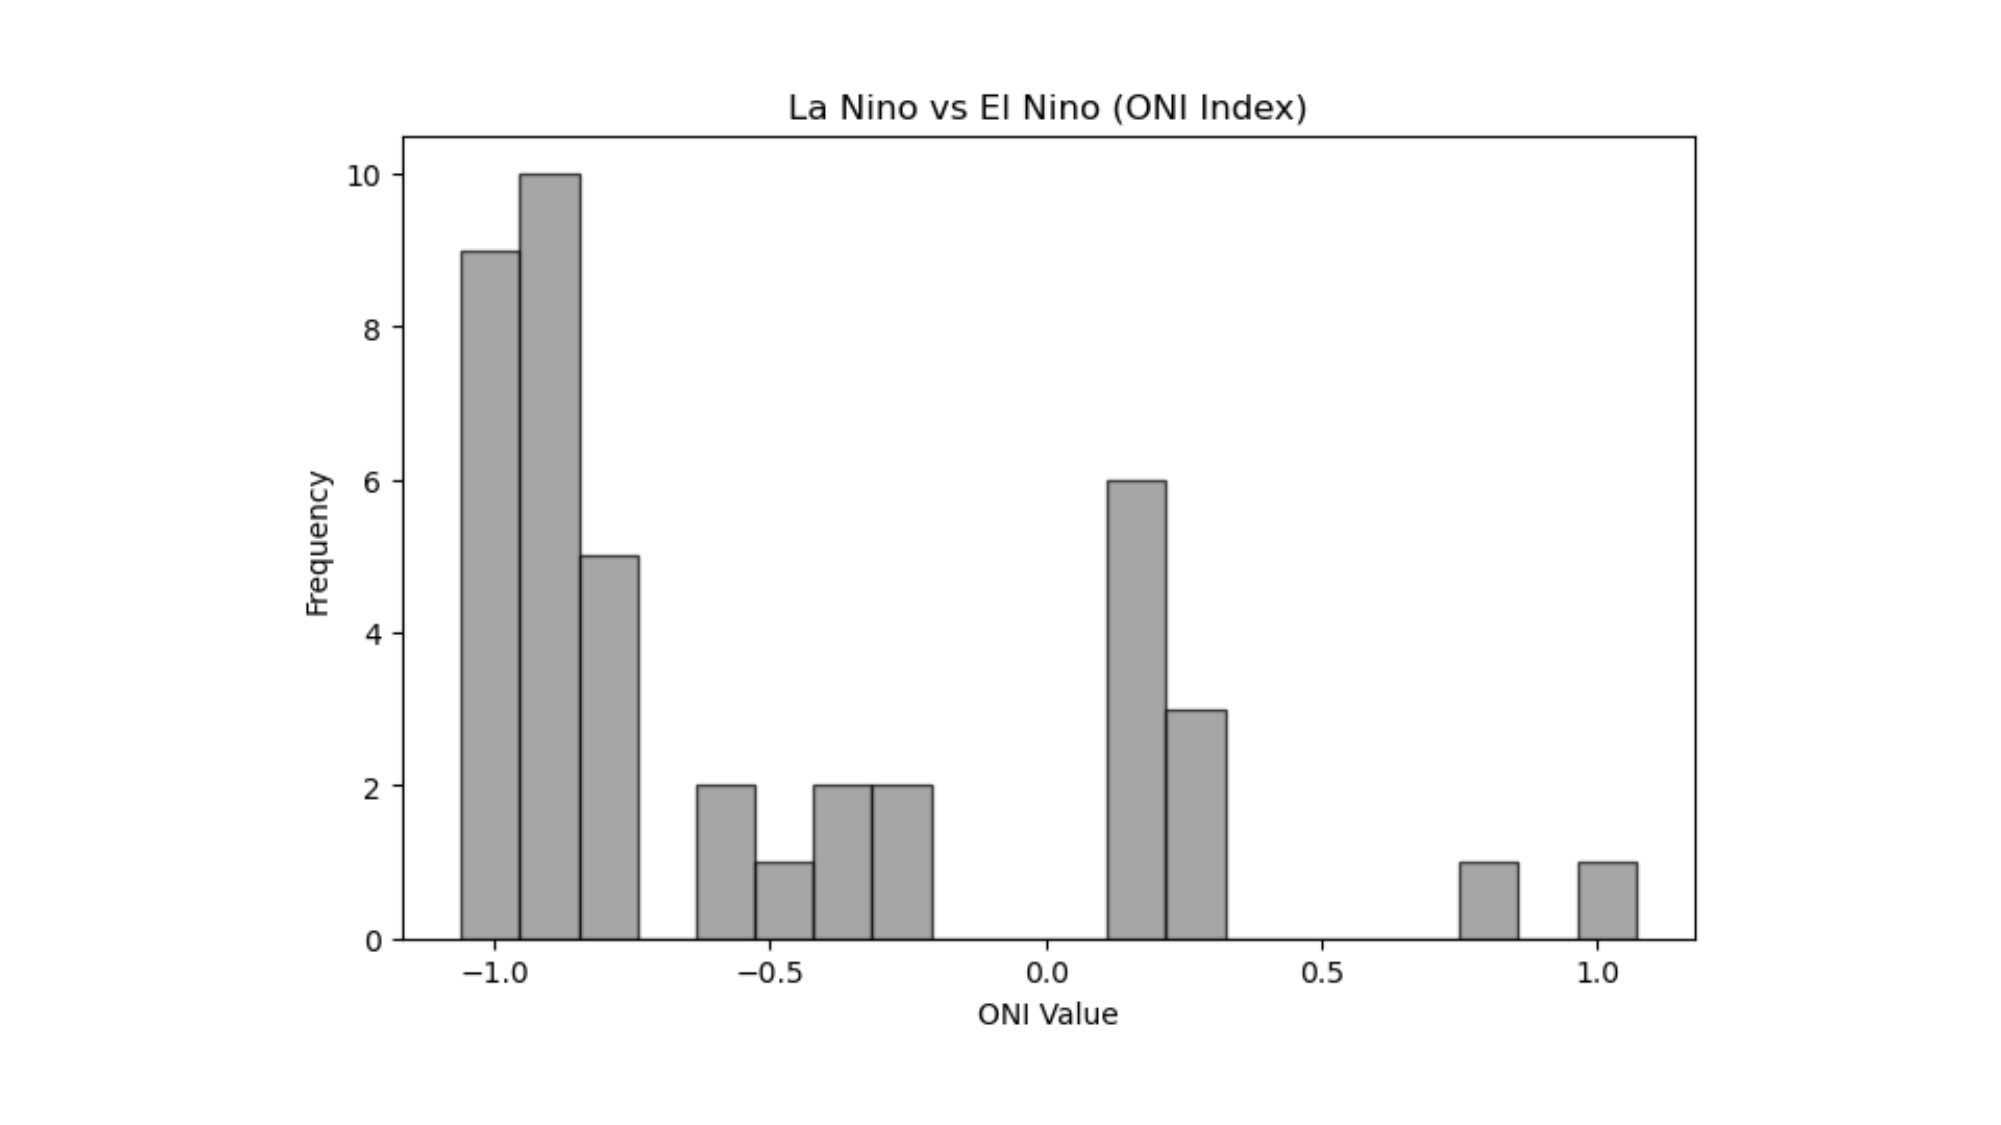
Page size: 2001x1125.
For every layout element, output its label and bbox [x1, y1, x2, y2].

picture [283, 74, 1717, 1051]
